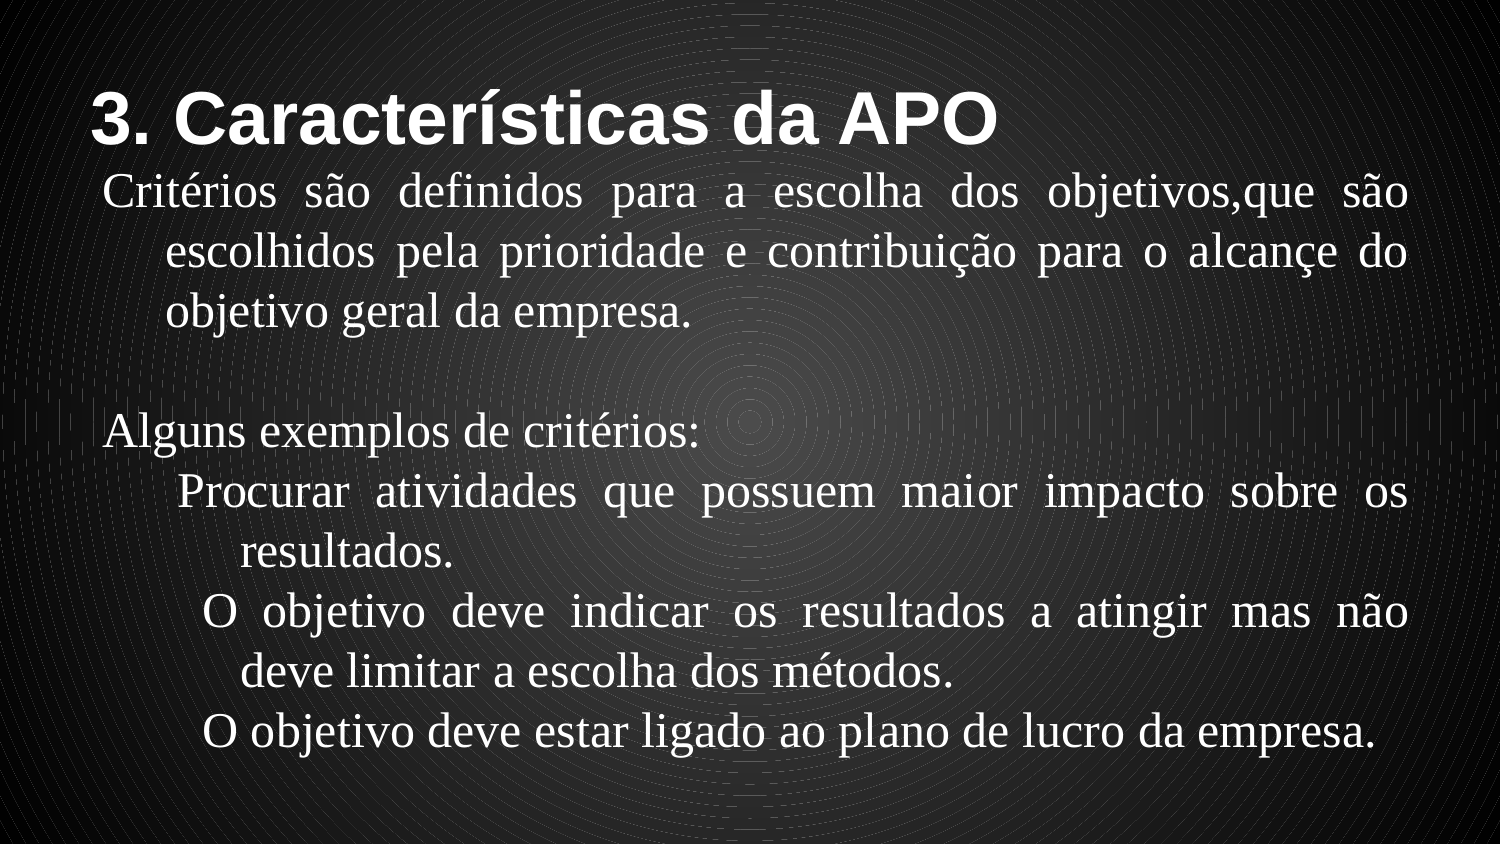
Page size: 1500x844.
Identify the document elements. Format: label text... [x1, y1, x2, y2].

title 3. Características da APO [75, 33, 1425, 142]
list Critérios são definidos para a escolha dos objetivos,que são escolhidos pela prioridade e contribuição para o alcançe do objetivo geral da empresa. Alguns exemplos de critérios: Procurar atividades que possuem maior impacto sobre os resultados. O objetivo deve indicar os resultados a atingir mas não deve limitar a escolha dos métodos. O objetivo deve estar ligado ao plano de lucro da empresa. [75, 142, 1425, 755]
